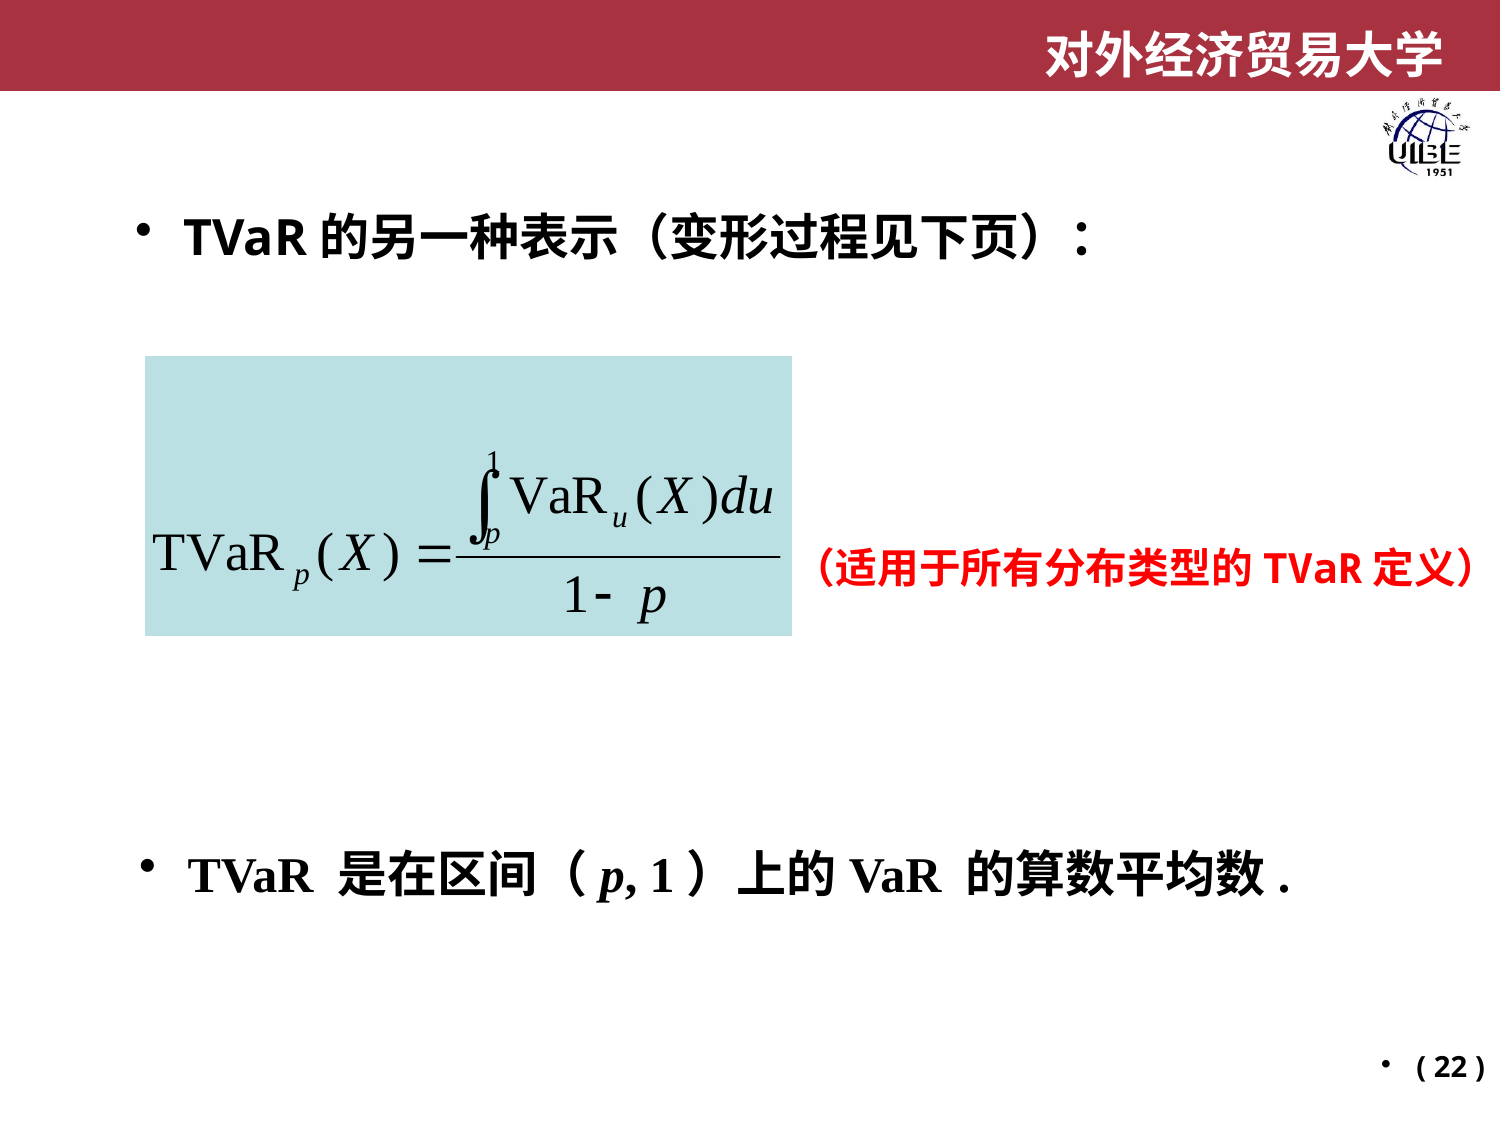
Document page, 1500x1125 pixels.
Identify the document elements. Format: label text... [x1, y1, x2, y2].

picture [0, 0, 1500, 182]
text_box TVaR的另一种表示（变形过程见下页）： [120, 174, 1135, 274]
slide_number ( 22 ) [1149, 1024, 1500, 1103]
text_box TVaR 是在区间（p, 1）上的VaR 的算数平均数. [124, 810, 1403, 910]
text_box （适用于所有分布类型的TVaR定义） [797, 515, 1500, 600]
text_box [144, 355, 792, 637]
